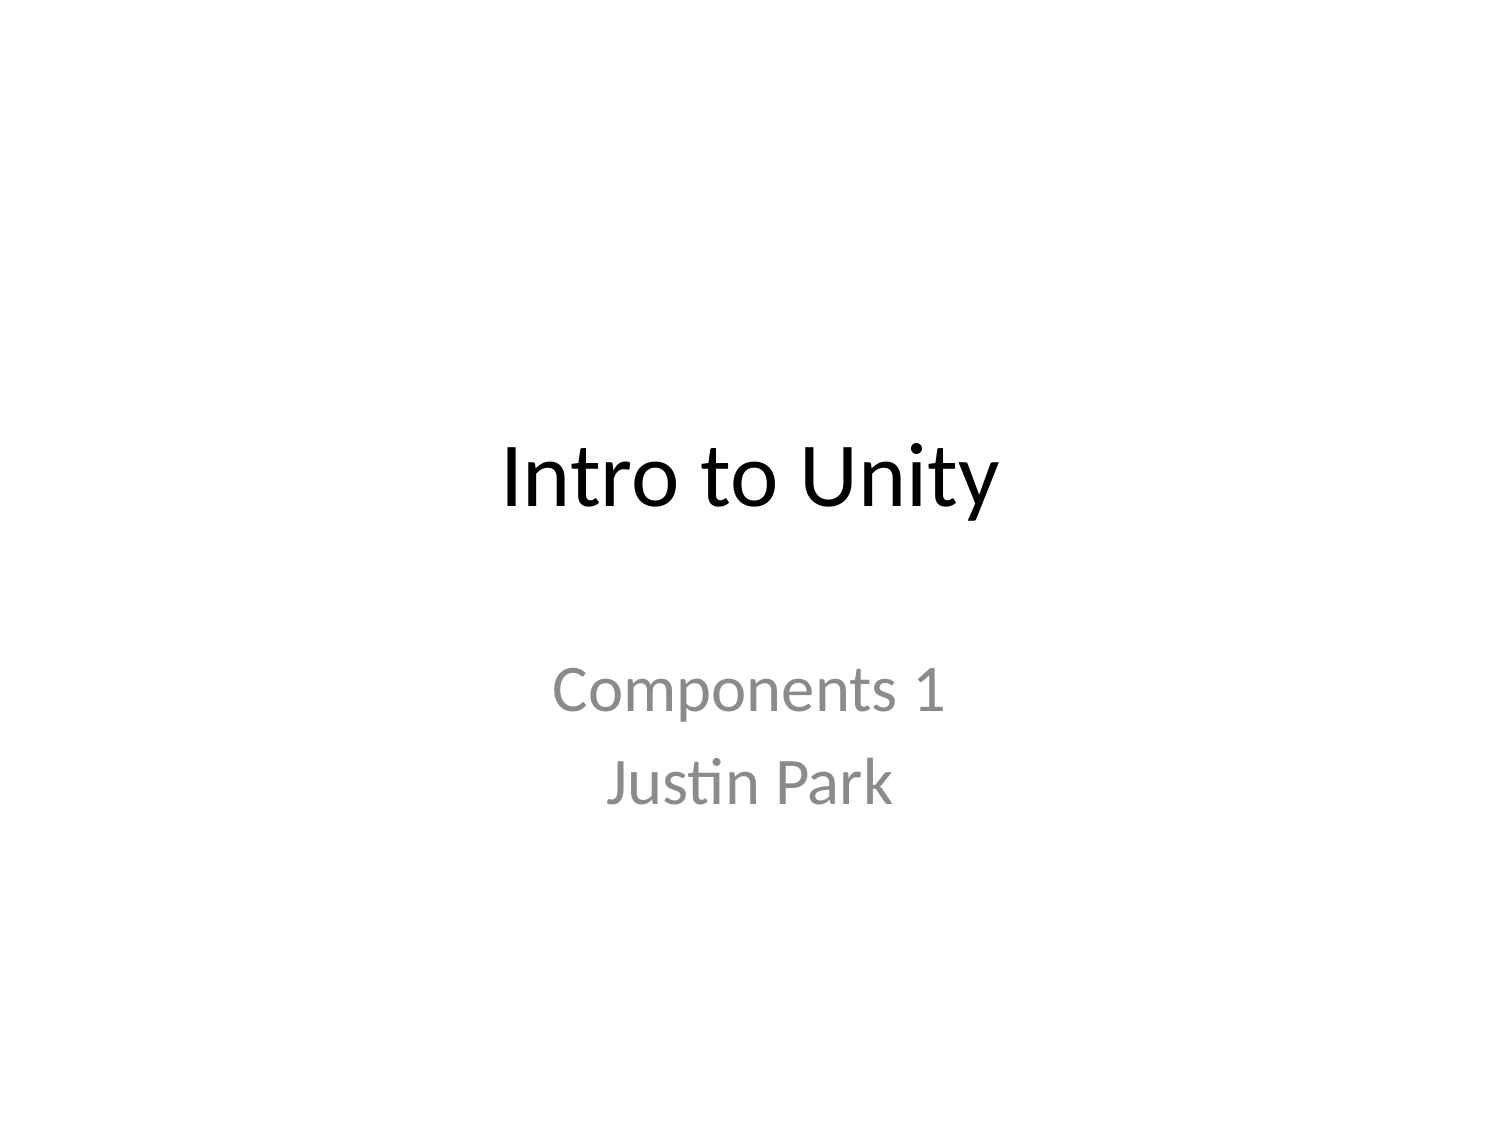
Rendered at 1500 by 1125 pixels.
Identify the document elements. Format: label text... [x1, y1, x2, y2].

subtitle Components 1 Justin Park [225, 637, 1275, 925]
title Intro to Unity [112, 349, 1388, 591]
